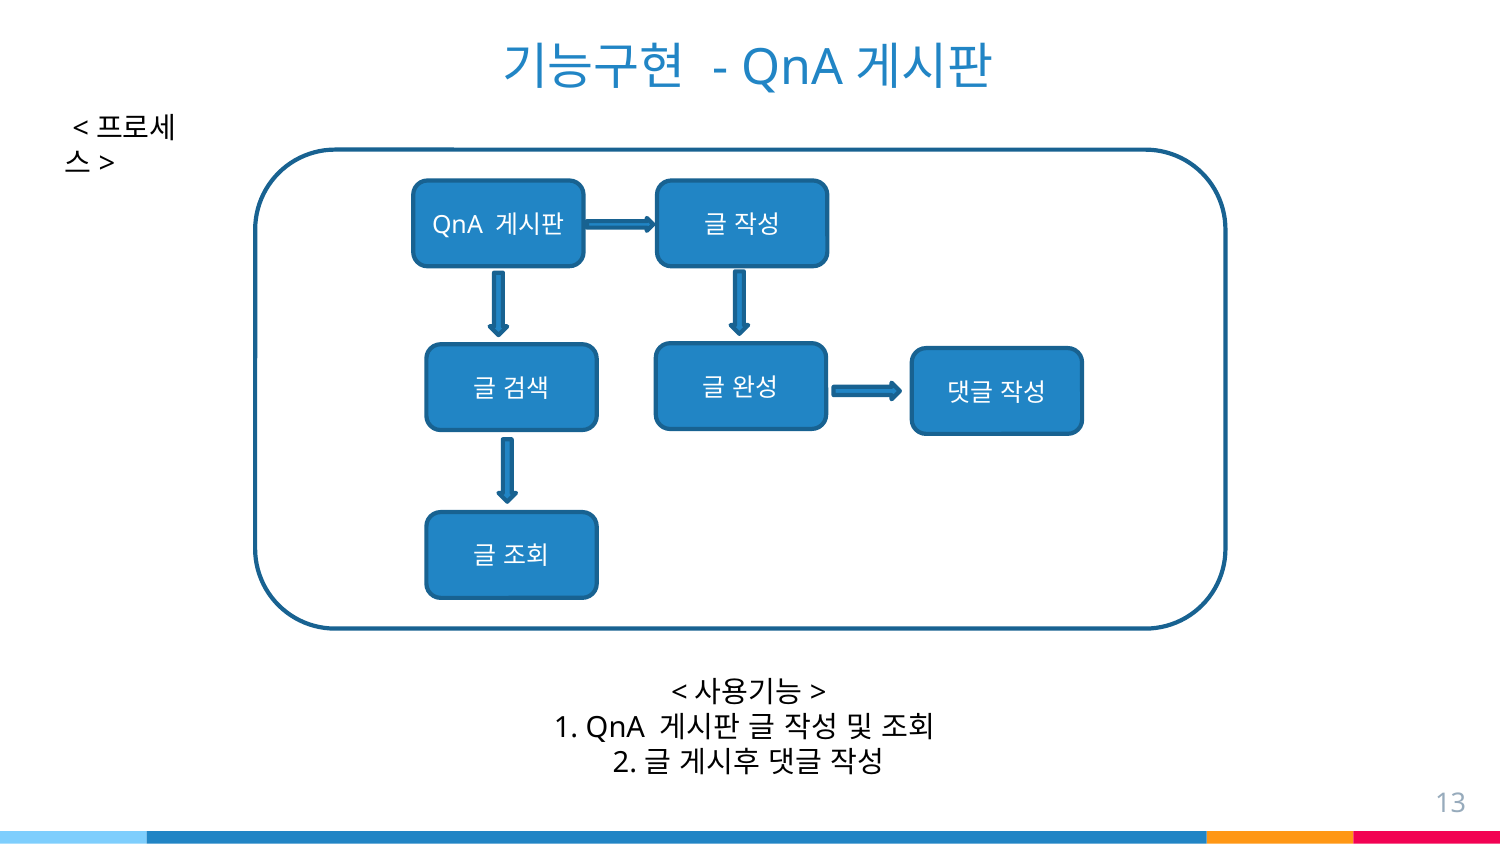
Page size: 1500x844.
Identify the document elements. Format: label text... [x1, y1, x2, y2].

text_box <사용기능> 1. QnA 게시판 글 작성 및 조회 2.글 게시후 댓글 작성 [0, 666, 1498, 786]
slide_number 13 [1391, 786, 1482, 822]
text_box 기능구현 - QnA게시판 [0, 26, 1498, 102]
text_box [412, 180, 1083, 599]
text_box [253, 147, 1228, 631]
text_box <프로세스> [50, 101, 224, 187]
